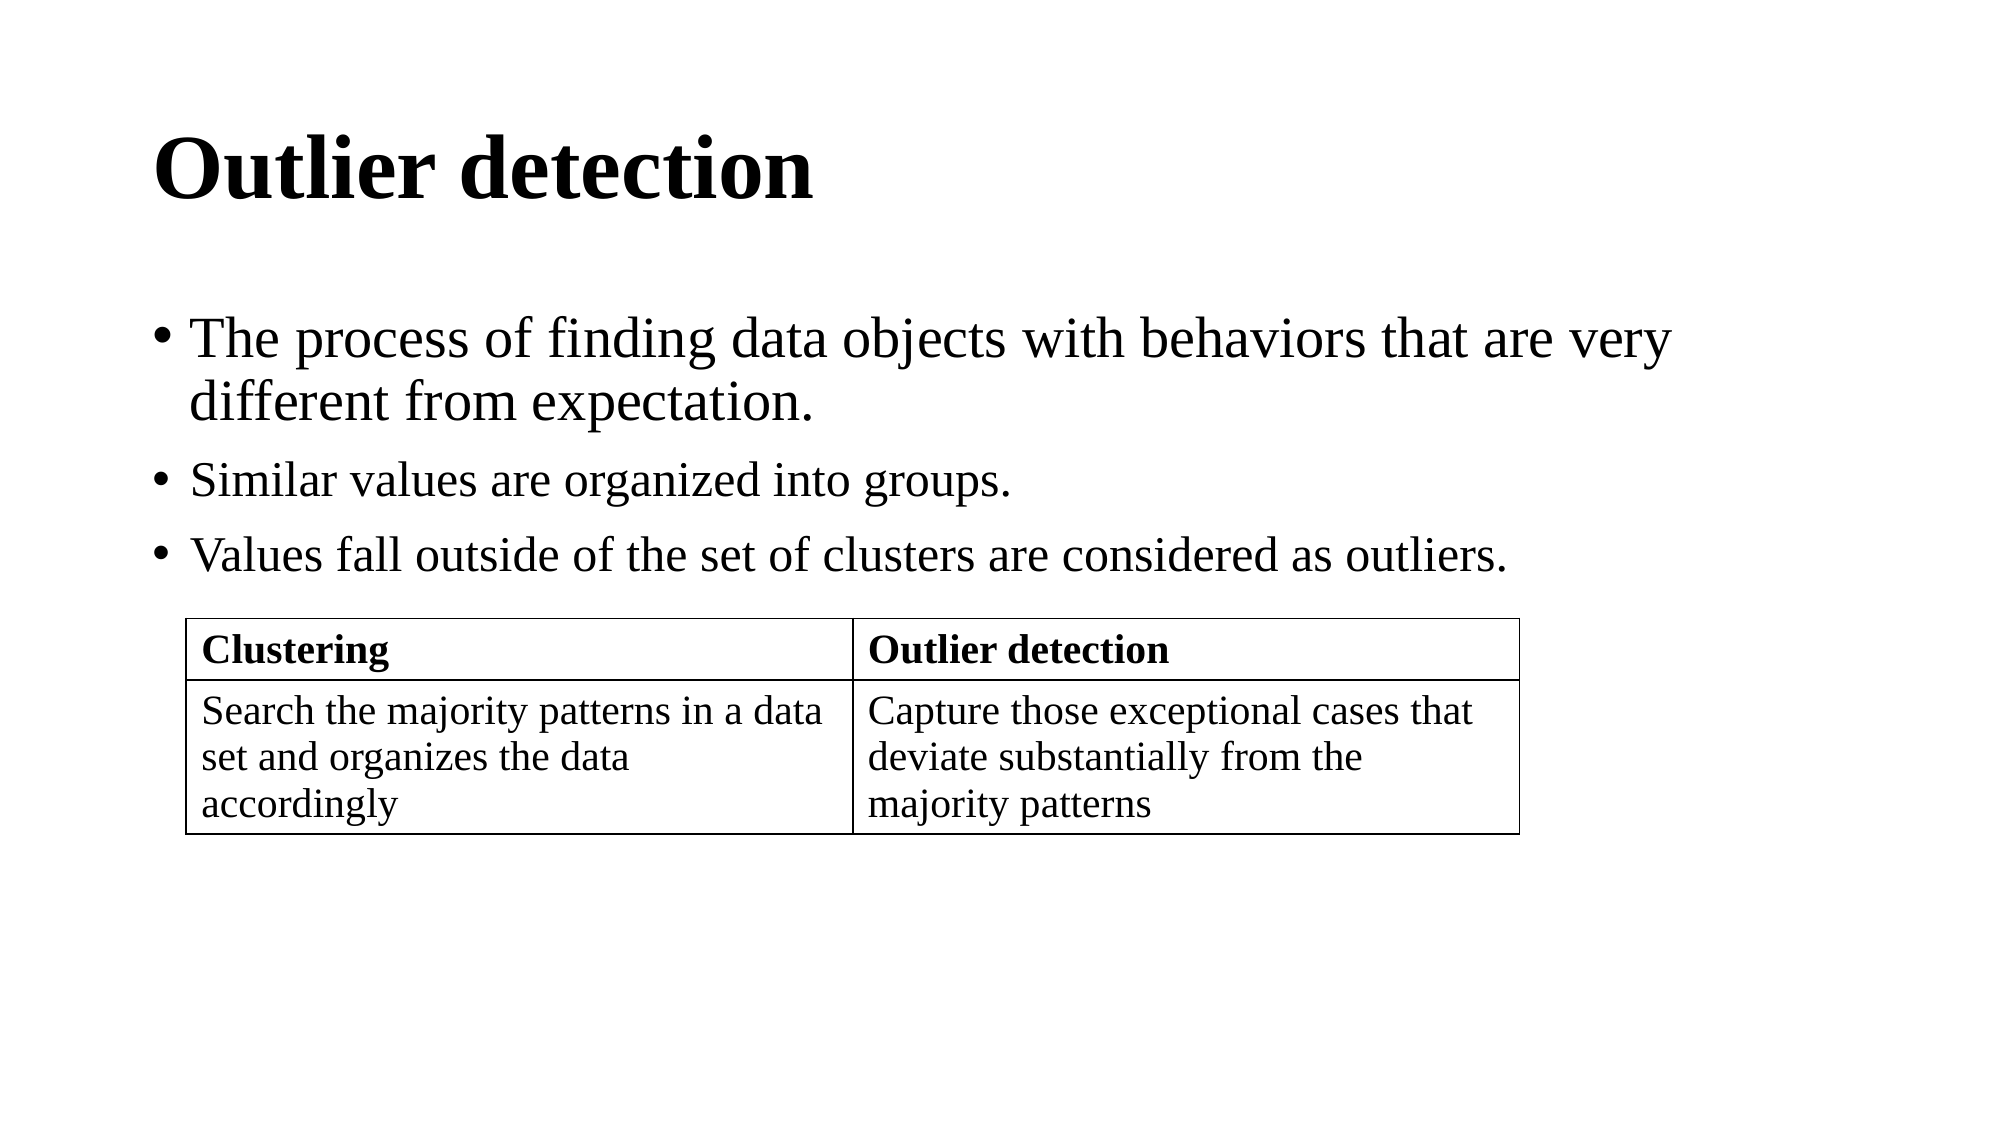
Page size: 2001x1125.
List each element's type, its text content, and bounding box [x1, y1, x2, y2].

table_header Outlier detection [854, 619, 1519, 679]
table_cell Search the majority patterns in a data set and organizes the data accordingly [187, 681, 852, 833]
table_header Clustering [187, 619, 852, 679]
table_cell Capture those exceptional cases that deviate substantially from the majority patterns [854, 681, 1519, 833]
title Outlier detection [137, 59, 1863, 278]
list The process of finding data objects with behaviors that are very different from expectation. Similar values are organized into groups. Values fall outside of the set of clusters are considered as outliers. [137, 299, 1863, 1014]
